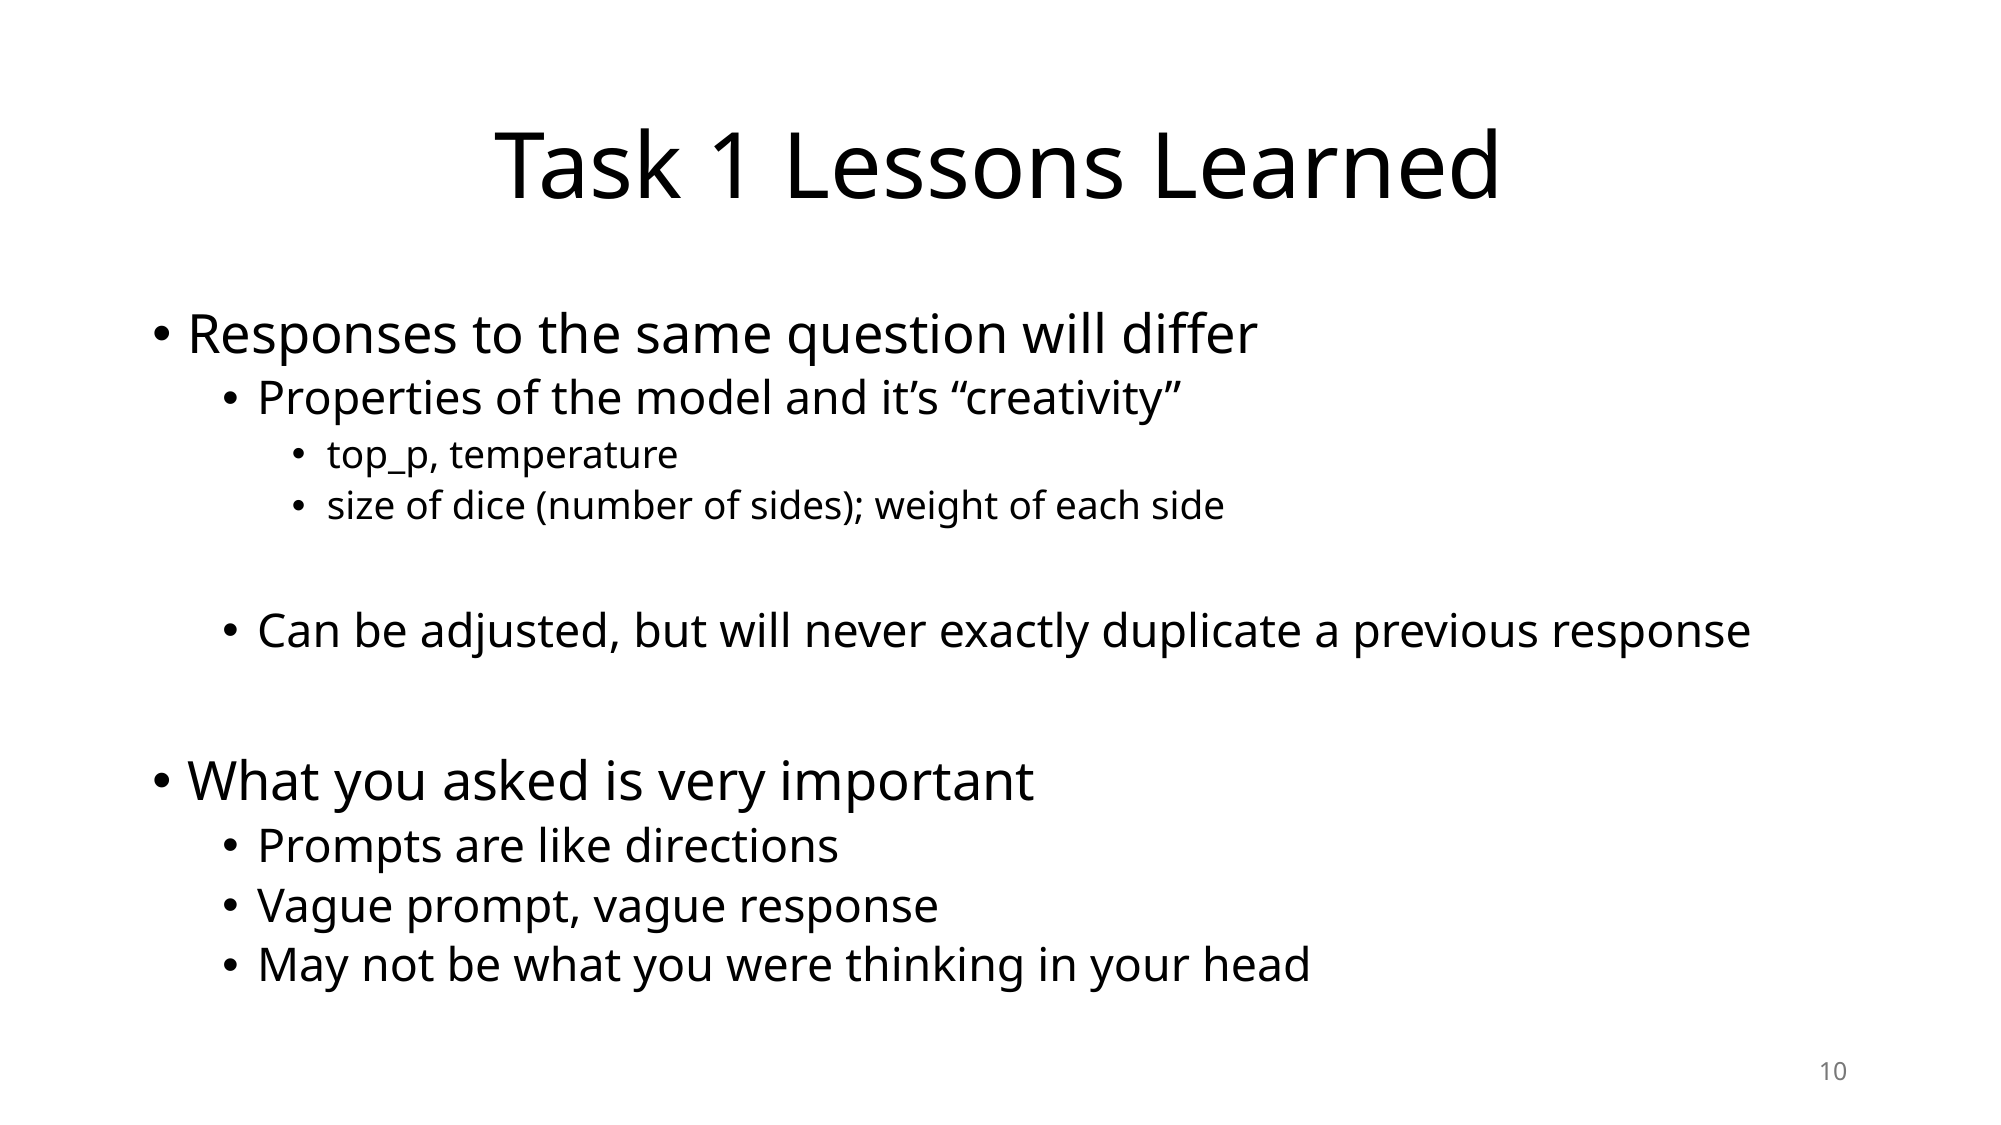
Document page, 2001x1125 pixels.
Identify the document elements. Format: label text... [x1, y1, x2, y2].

slide_number 10 [1412, 1042, 1863, 1103]
list Responses to the same question will differ Properties of the model and it’s “creativity” top_p, temperature size of dice (number of sides); weight of each side Can be adjusted, but will never exactly duplicate a previous response What you asked is very important Prompts are like directions Vague prompt, vague response May not be what you were thinking in your head [137, 299, 1863, 1014]
title Task 1 Lessons Learned [137, 59, 1863, 278]
